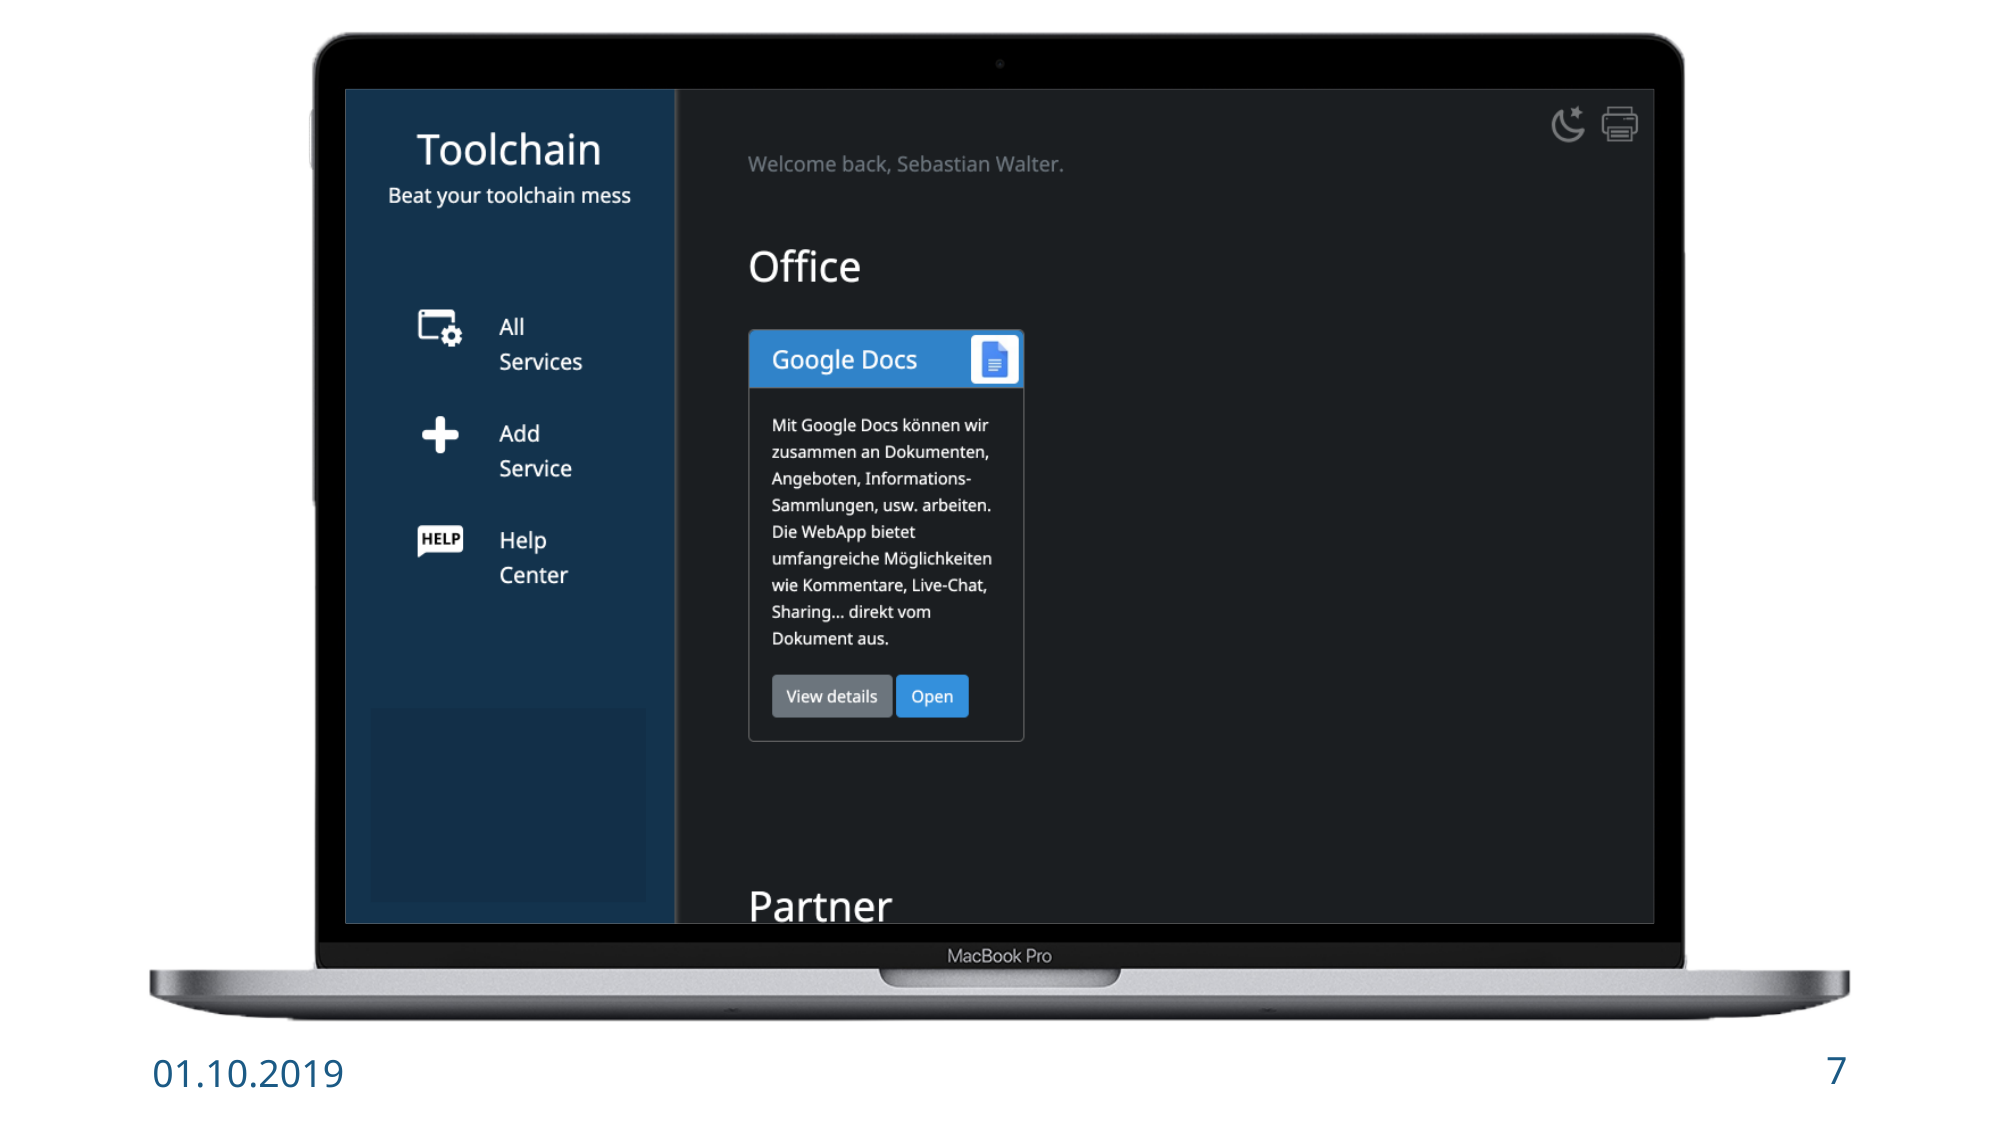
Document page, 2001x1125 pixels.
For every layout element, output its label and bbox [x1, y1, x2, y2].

text_box [0, 0, 2000, 1125]
